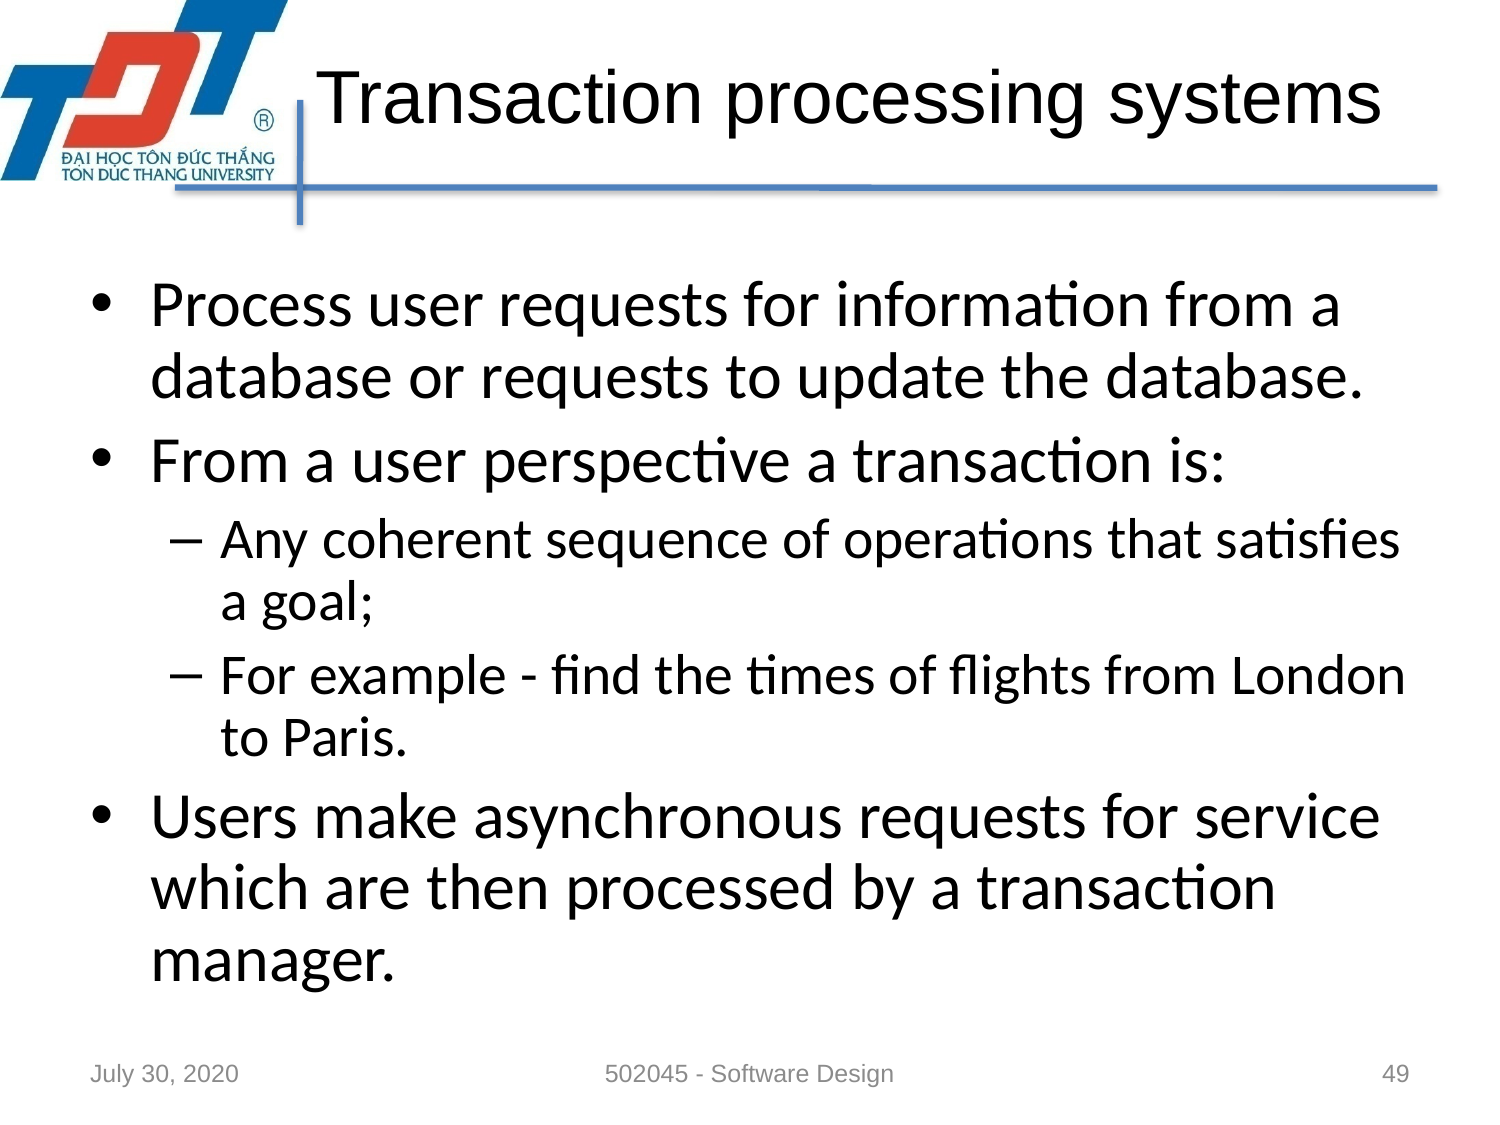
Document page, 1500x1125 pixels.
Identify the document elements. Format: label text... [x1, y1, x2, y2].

footer 502045 - Software Design [487, 1042, 1013, 1103]
slide_number 49 [1074, 1042, 1425, 1103]
title Transaction processing systems [299, 0, 1488, 188]
list Process user requests for information from a database or requests to update the database. From a user perspective a transaction is: Any coherent sequence of operations that satisfies a goal; For example - find the times of flights from London to Paris. Users make asynchronous requests for service which are then processed by a transaction manager. [74, 262, 1426, 1006]
picture [0, 0, 288, 181]
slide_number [75, 1042, 425, 1103]
